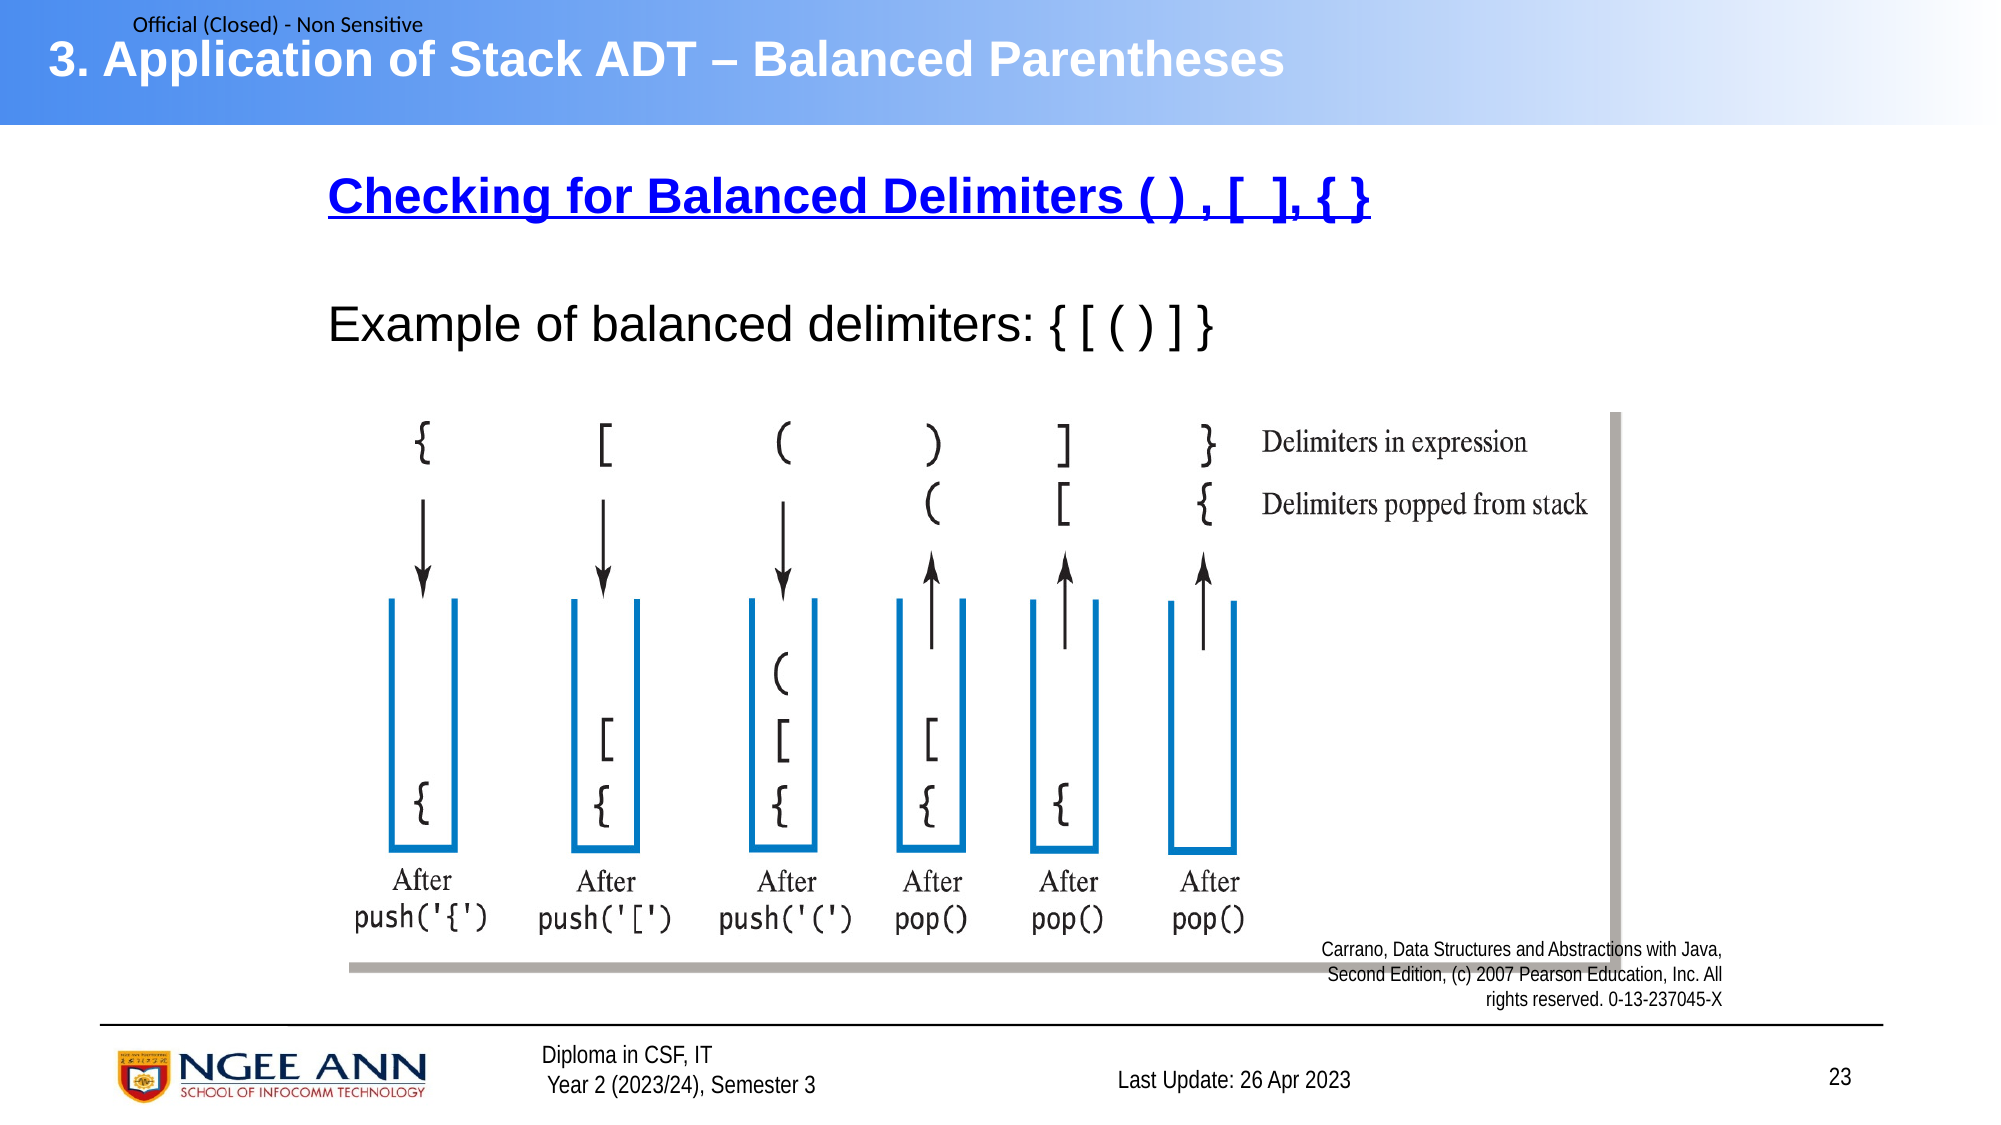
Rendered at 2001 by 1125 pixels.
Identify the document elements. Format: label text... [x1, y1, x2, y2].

title 3. Application of Stack ADT – Balanced Parentheses [31, 0, 2000, 115]
text_box Carrano, Data Structures and Abstractions with Java, Second Edition, (c) 2007 Pearson Education, Inc. All rights reserved. 0-13-237045-X [1287, 812, 1738, 1019]
picture [83, 1028, 459, 1125]
list Checking for Balanced Delimiters ( ) , [ ], { } Example of balanced delimiters: { [ ( ) ] } [312, 162, 1750, 988]
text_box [337, 399, 1611, 963]
